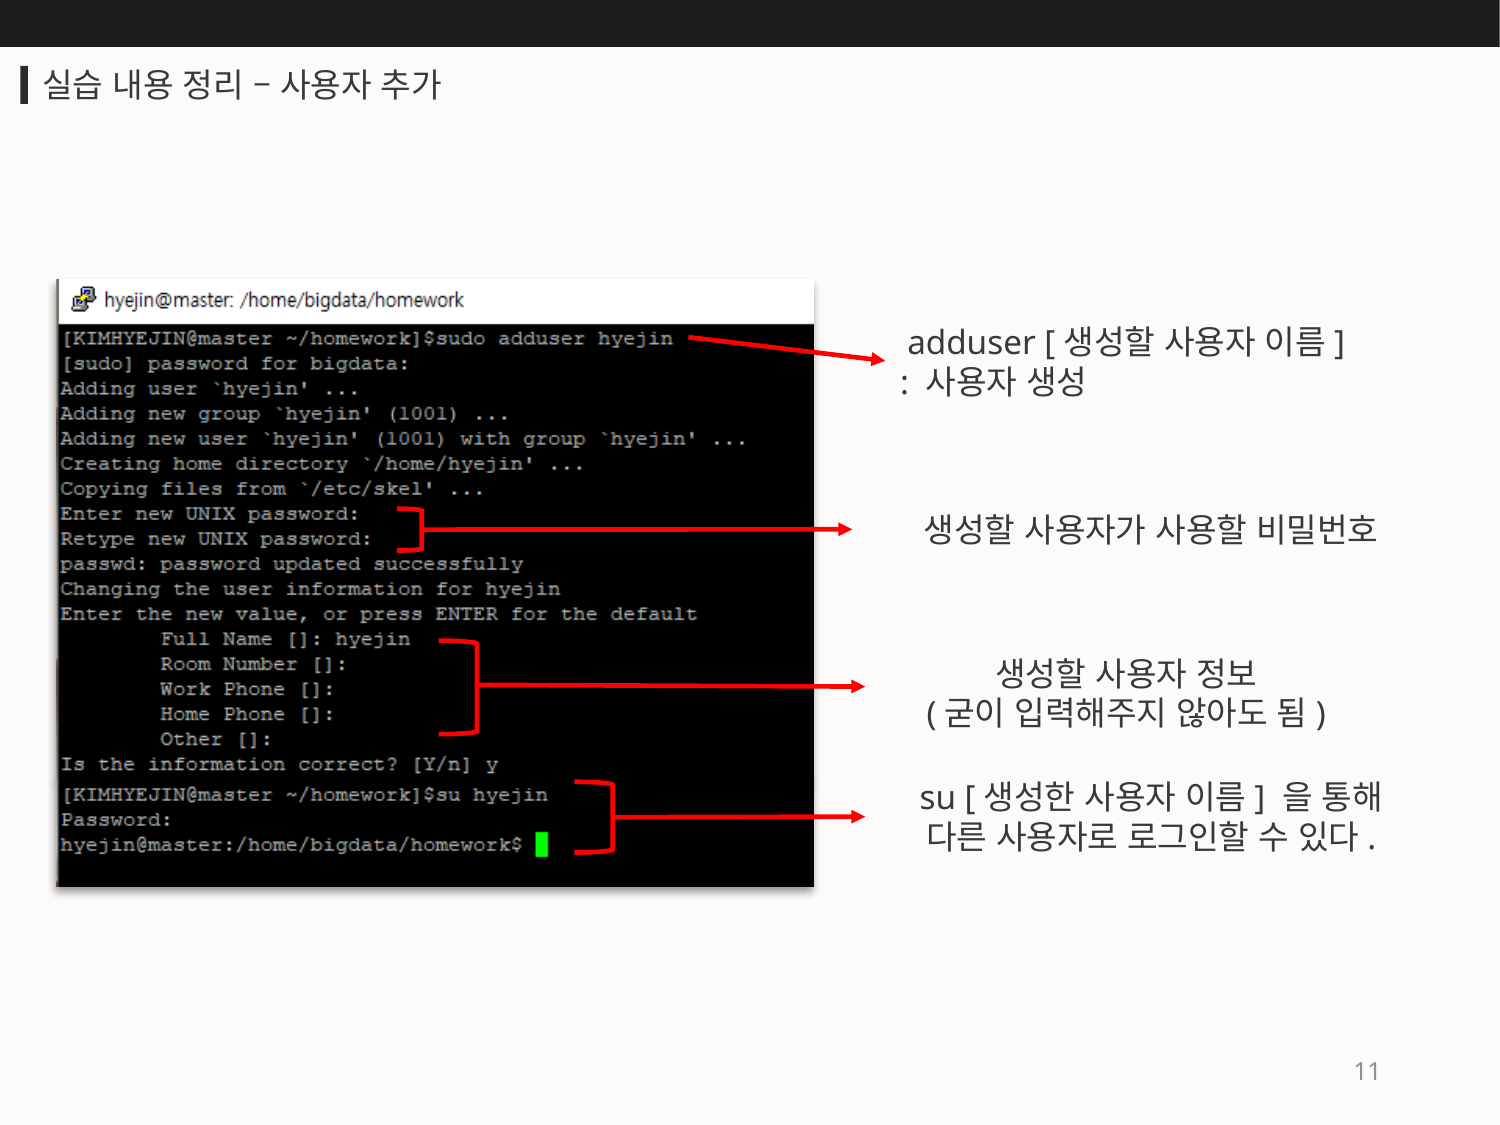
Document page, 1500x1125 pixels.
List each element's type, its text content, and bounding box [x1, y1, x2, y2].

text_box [688, 337, 886, 362]
text_box [19, 65, 29, 105]
text_box 생성할 사용자 정보 (굳이 입력해주지 않아도 됨) [866, 645, 1426, 740]
text_box [0, 0, 1500, 48]
text_box 생성할 사용자가 사용할 비밀번호 [866, 501, 1451, 557]
text_box su [생성한 사용자 이름] 을 통해 다른 사용자로 로그인할 수 있다. [866, 768, 1451, 864]
text_box 실습 내용 정리 – 사용자 추가 [27, 56, 585, 112]
text_box adduser [생성할 사용자 이름] : 사용자 생성 [885, 313, 1368, 409]
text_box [56, 279, 866, 887]
slide_number 11 [1059, 1042, 1397, 1103]
